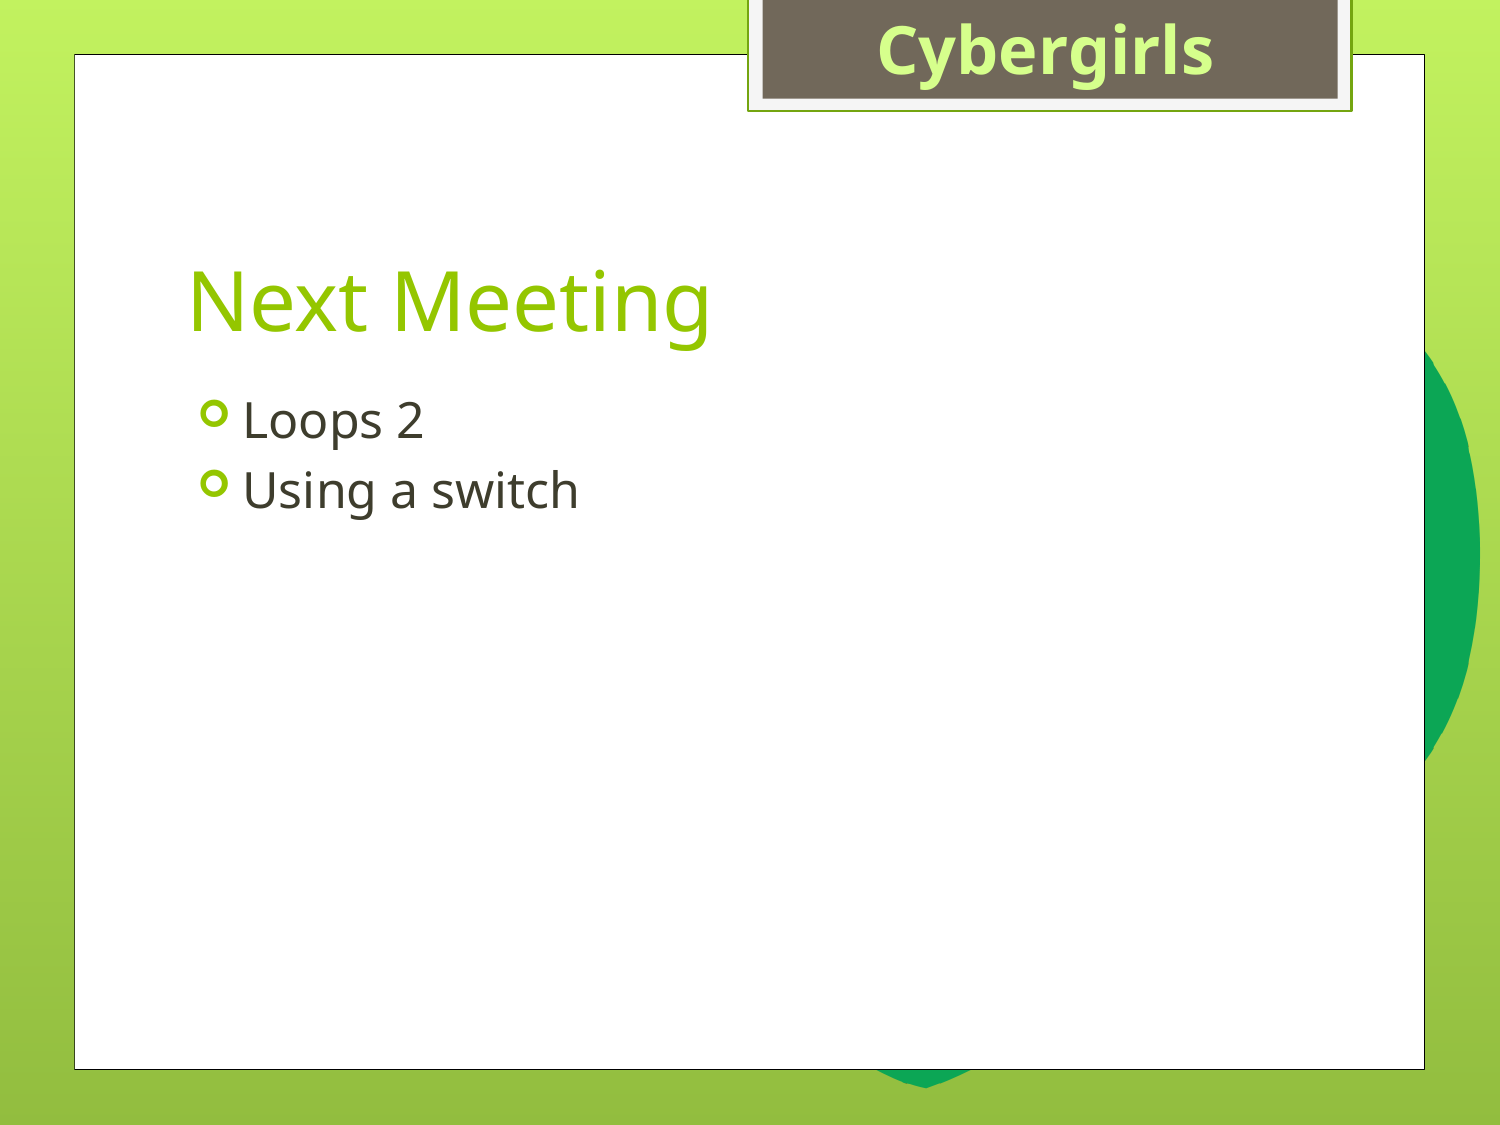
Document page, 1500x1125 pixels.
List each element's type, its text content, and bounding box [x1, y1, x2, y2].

list Loops 2 Using a switch [171, 381, 1283, 957]
picture [337, 0, 747, 54]
picture [337, 0, 1500, 1119]
title Next Meeting [171, 168, 1324, 357]
